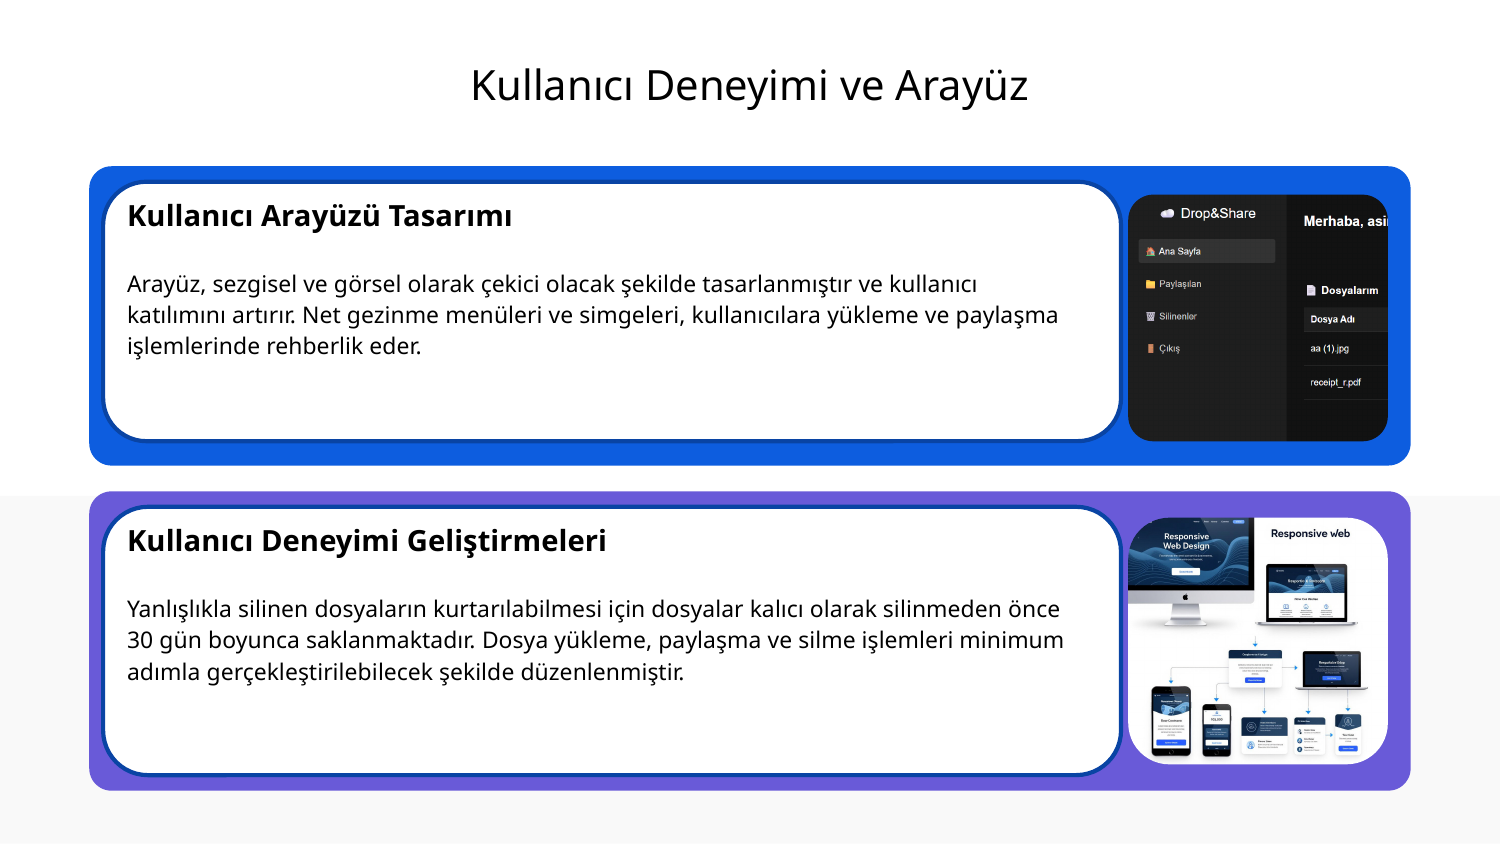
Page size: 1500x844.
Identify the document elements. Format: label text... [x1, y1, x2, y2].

subtitle Kullanıcı Arayüzü Tasarımı [112, 181, 1092, 247]
text_box [101, 182, 1122, 444]
list Arayüz, sezgisel ve görsel olarak çekici olacak şekilde tasarlanmıştır ve kullanıcı katılımını artırır. Net gezinme menüleri ve simgeleri, kullanıcılara yükleme ve paylaşma işlemlerinde rehberlik eder. [112, 250, 1092, 440]
subtitle Kullanıcı Deneyimi Geliştirmeleri [112, 506, 1092, 572]
list Yanlışlıkla silinen dosyaların kurtarılabilmesi için dosyalar kalıcı olarak silinmeden önce 30 gün boyunca saklanmaktadır. Dosya yükleme, paylaşma ve silme işlemleri minimum adımla gerçekleştirilebilecek şekilde düzenlenmiştir. [112, 575, 1092, 765]
picture [1127, 194, 1389, 442]
text_box [101, 507, 1122, 778]
picture [1127, 517, 1389, 765]
title Kullanıcı Deneyimi ve Arayüz [154, 39, 1346, 129]
